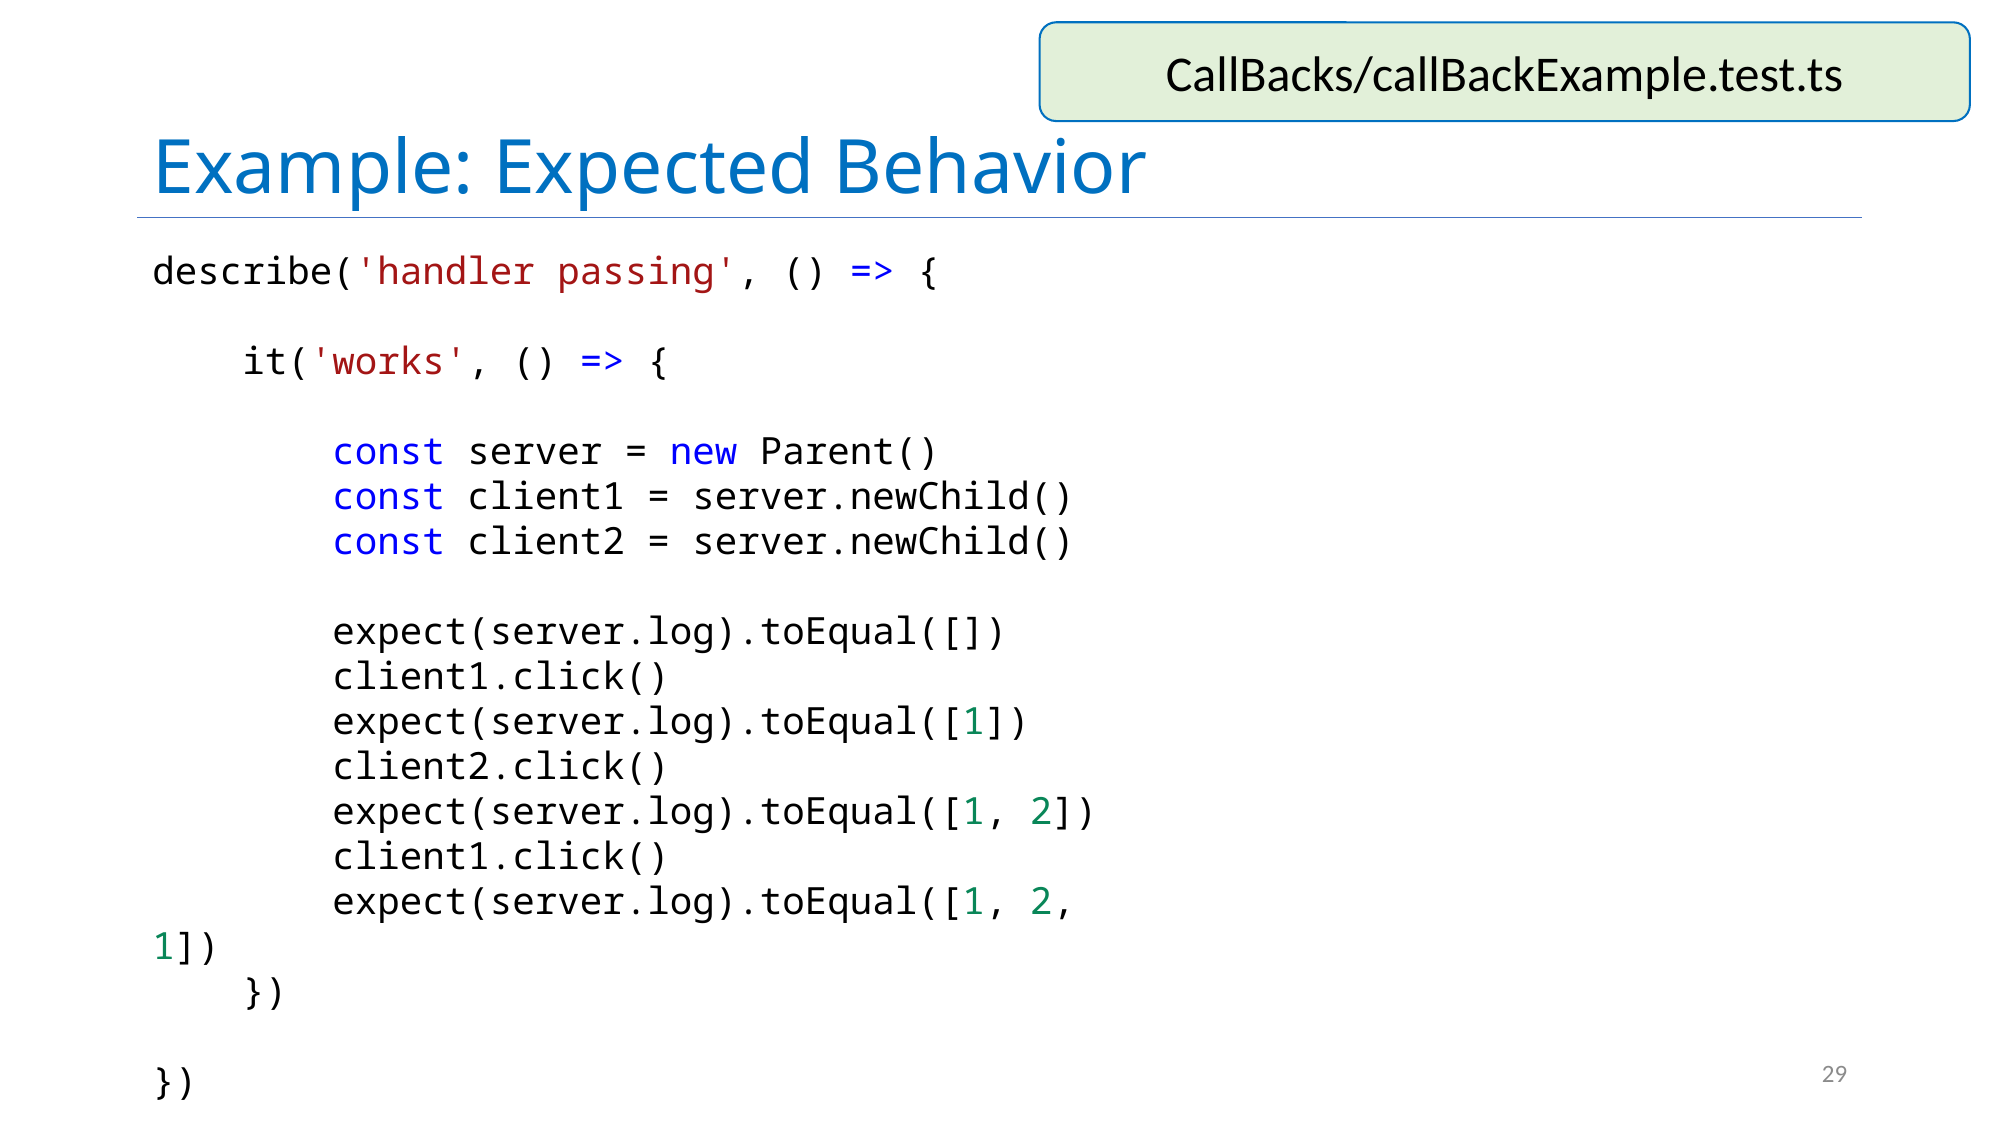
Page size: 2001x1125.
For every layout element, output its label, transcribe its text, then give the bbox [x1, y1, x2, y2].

text_box CallBacks/callBackExample.test.ts [1038, 21, 1971, 123]
text_box describe('handler passing', () => { it('works', () => { const server = new Parent() const client1 = server.newChild() const client2 = server.newChild() expect(server.log).toEqual([]) client1.click() expect(server.log).toEqual([1]) client2.click() expect(server.log).toEqual([1, 2]) client1.click() expect(server.log).toEqual([1, 2, 1]) }) }) [136, 238, 1138, 1110]
title Example: Expected Behavior [137, 0, 1863, 218]
slide_number 29 [1412, 1042, 1863, 1103]
